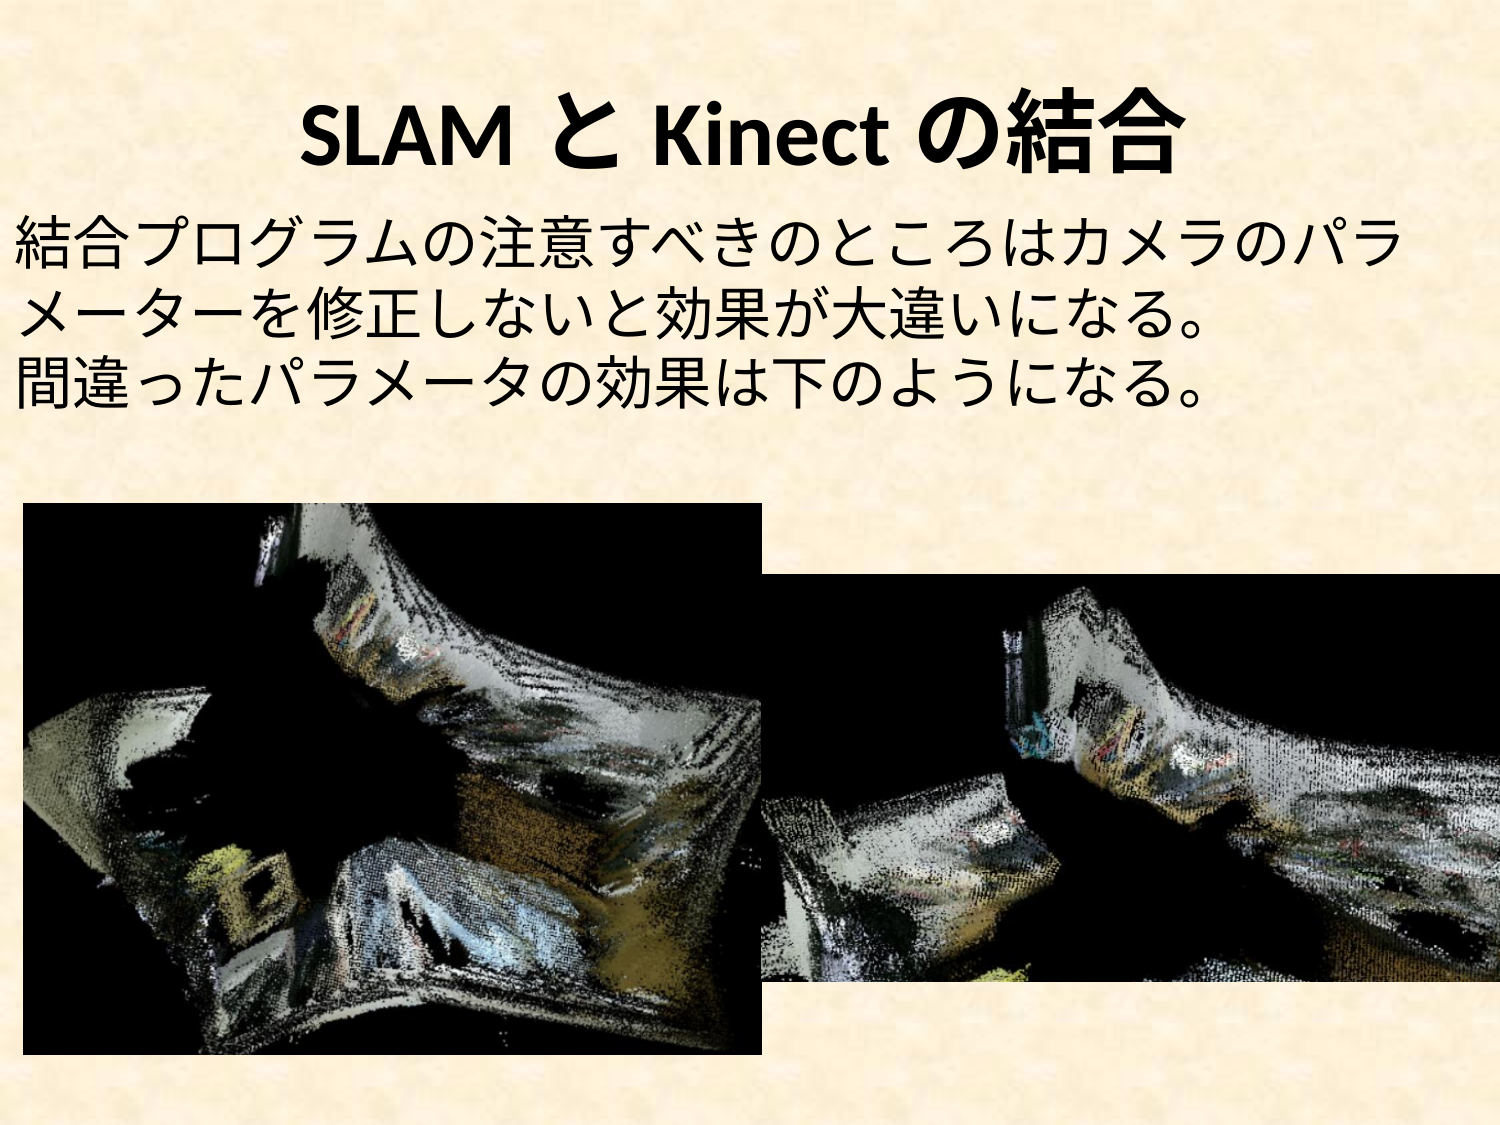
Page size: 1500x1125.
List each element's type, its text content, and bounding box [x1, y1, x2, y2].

picture [0, 0, 1500, 199]
text_box 結合プログラムの注意すべきのところはカメラのパラメーターを修正しないと効果が大違いになる。 間違ったパラメータの効果は下のようになる。 [0, 199, 1500, 424]
text_box SLAMとKinectの結合 [58, 23, 1430, 199]
picture [0, 424, 1500, 1125]
